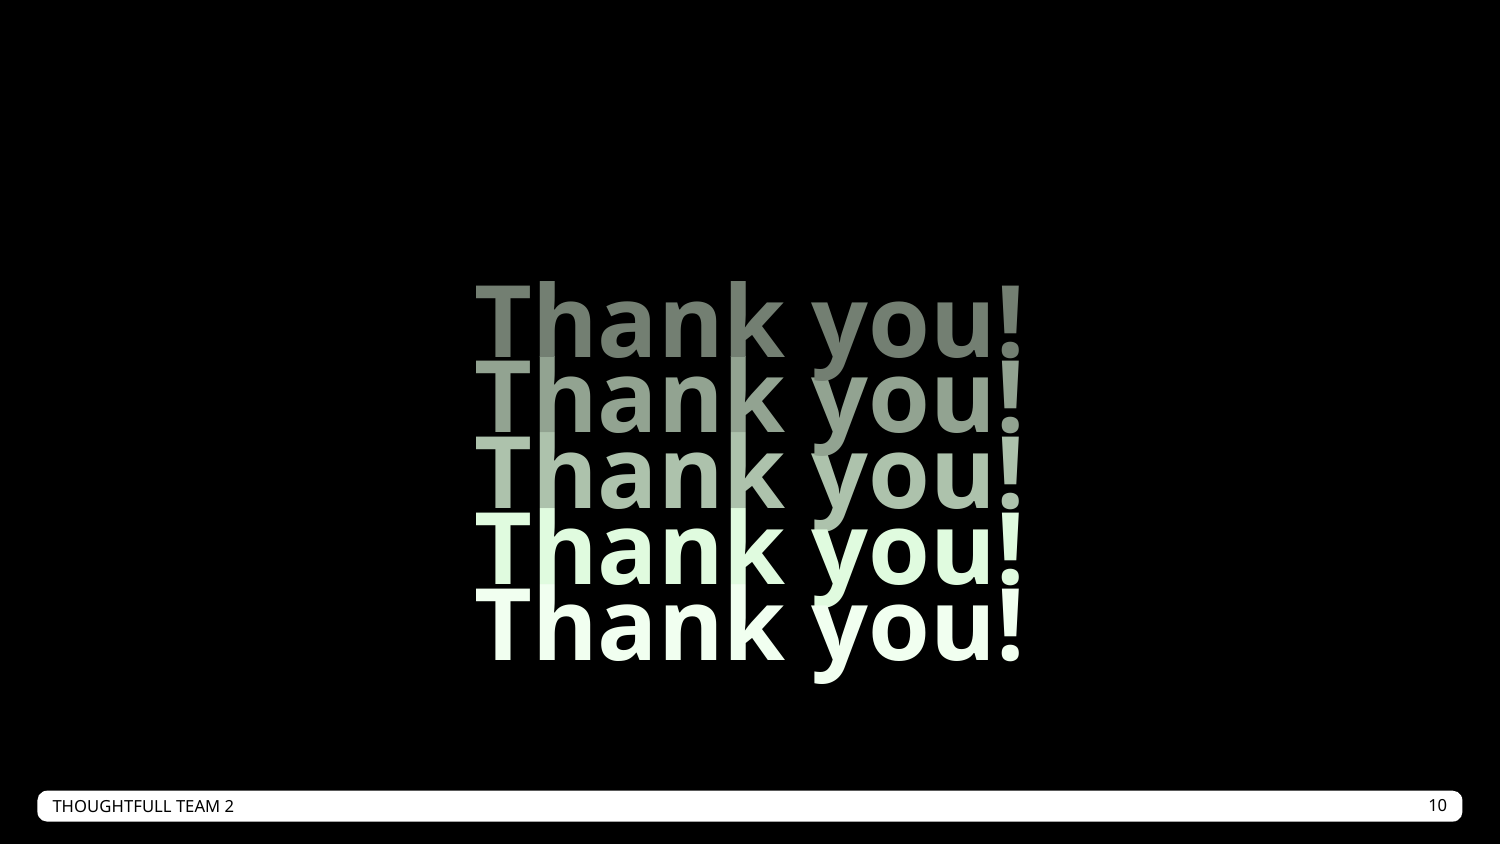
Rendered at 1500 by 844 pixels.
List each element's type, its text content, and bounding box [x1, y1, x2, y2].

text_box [363, 181, 1137, 637]
subtitle THOUGHTFULL TEAM 2 [37, 790, 643, 822]
